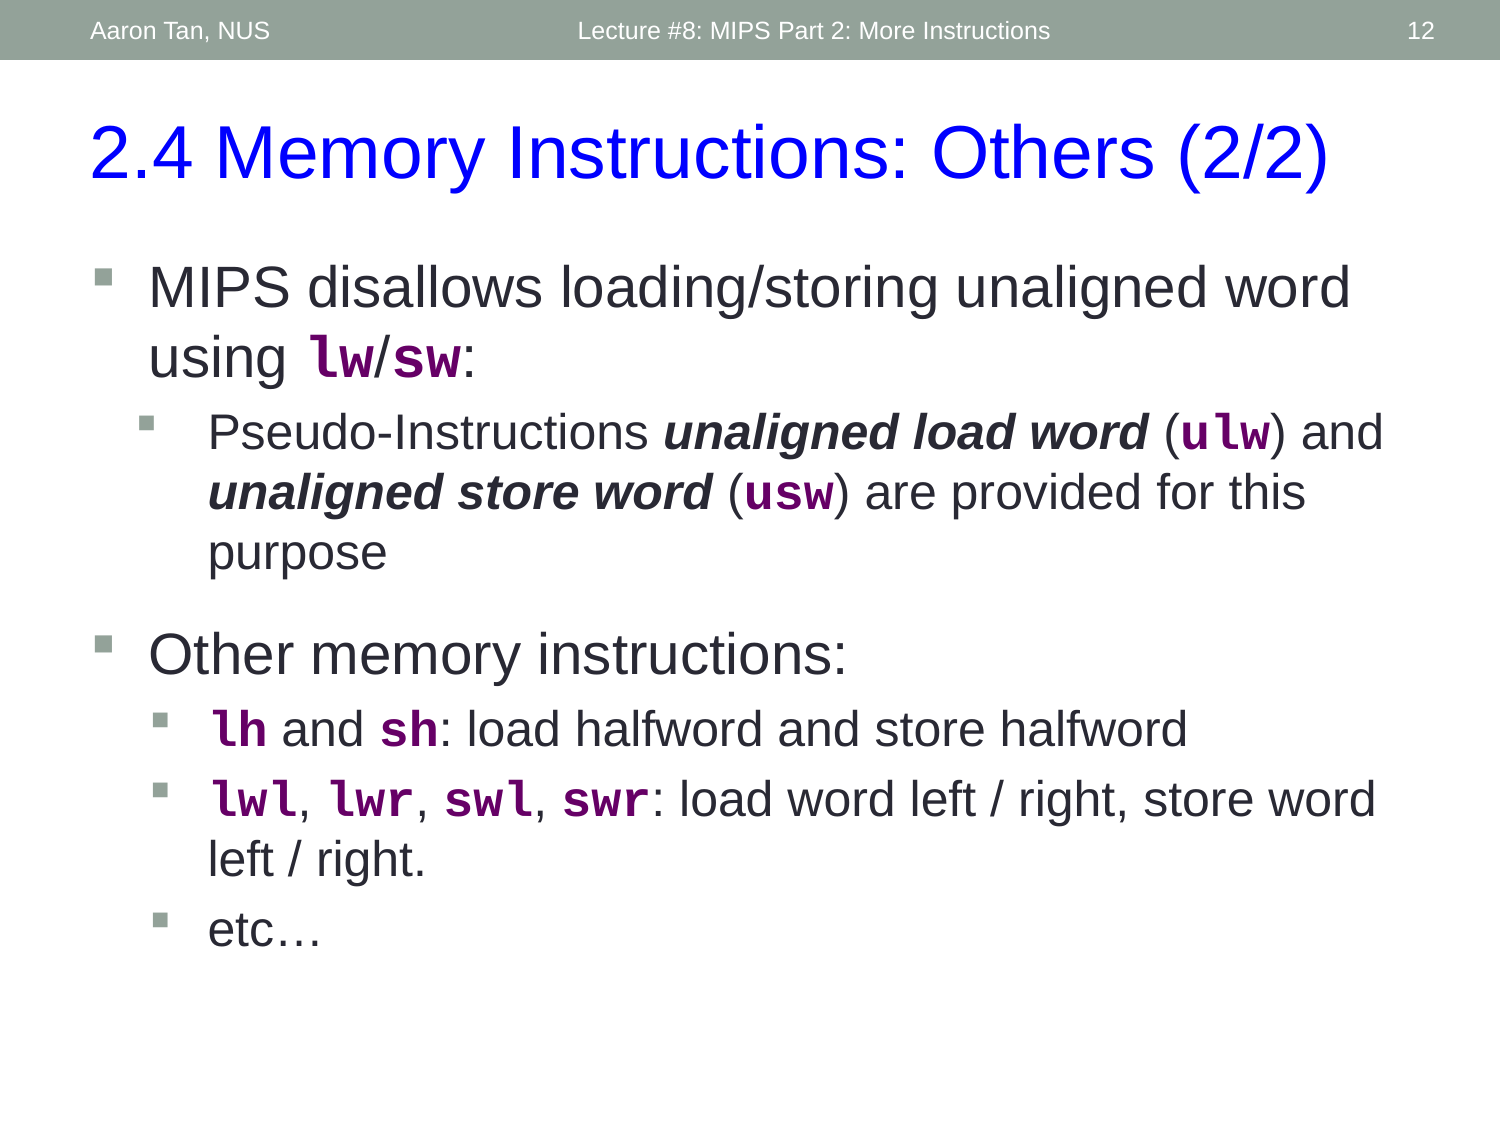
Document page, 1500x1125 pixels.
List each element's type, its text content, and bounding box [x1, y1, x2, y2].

slide_number 12 [1308, 3, 1450, 57]
text_box 2.4 Memory Instructions: Others (2/2) [74, 96, 1425, 202]
slide_number Aaron Tan, NUS [75, 3, 550, 57]
footer Lecture #8: MIPS Part 2: More Instructions [562, 3, 1238, 57]
text_box MIPS disallows loading/storing unaligned word using lw/sw: Pseudo-Instructions unaligned load word (ulw) and unaligned store word (usw) are provided for this purpose Other memory instructions: lh and sh: load halfword and store halfword lwl, lwr, swl, swr: load word left / right, store word left / right. etc… [74, 241, 1425, 1000]
